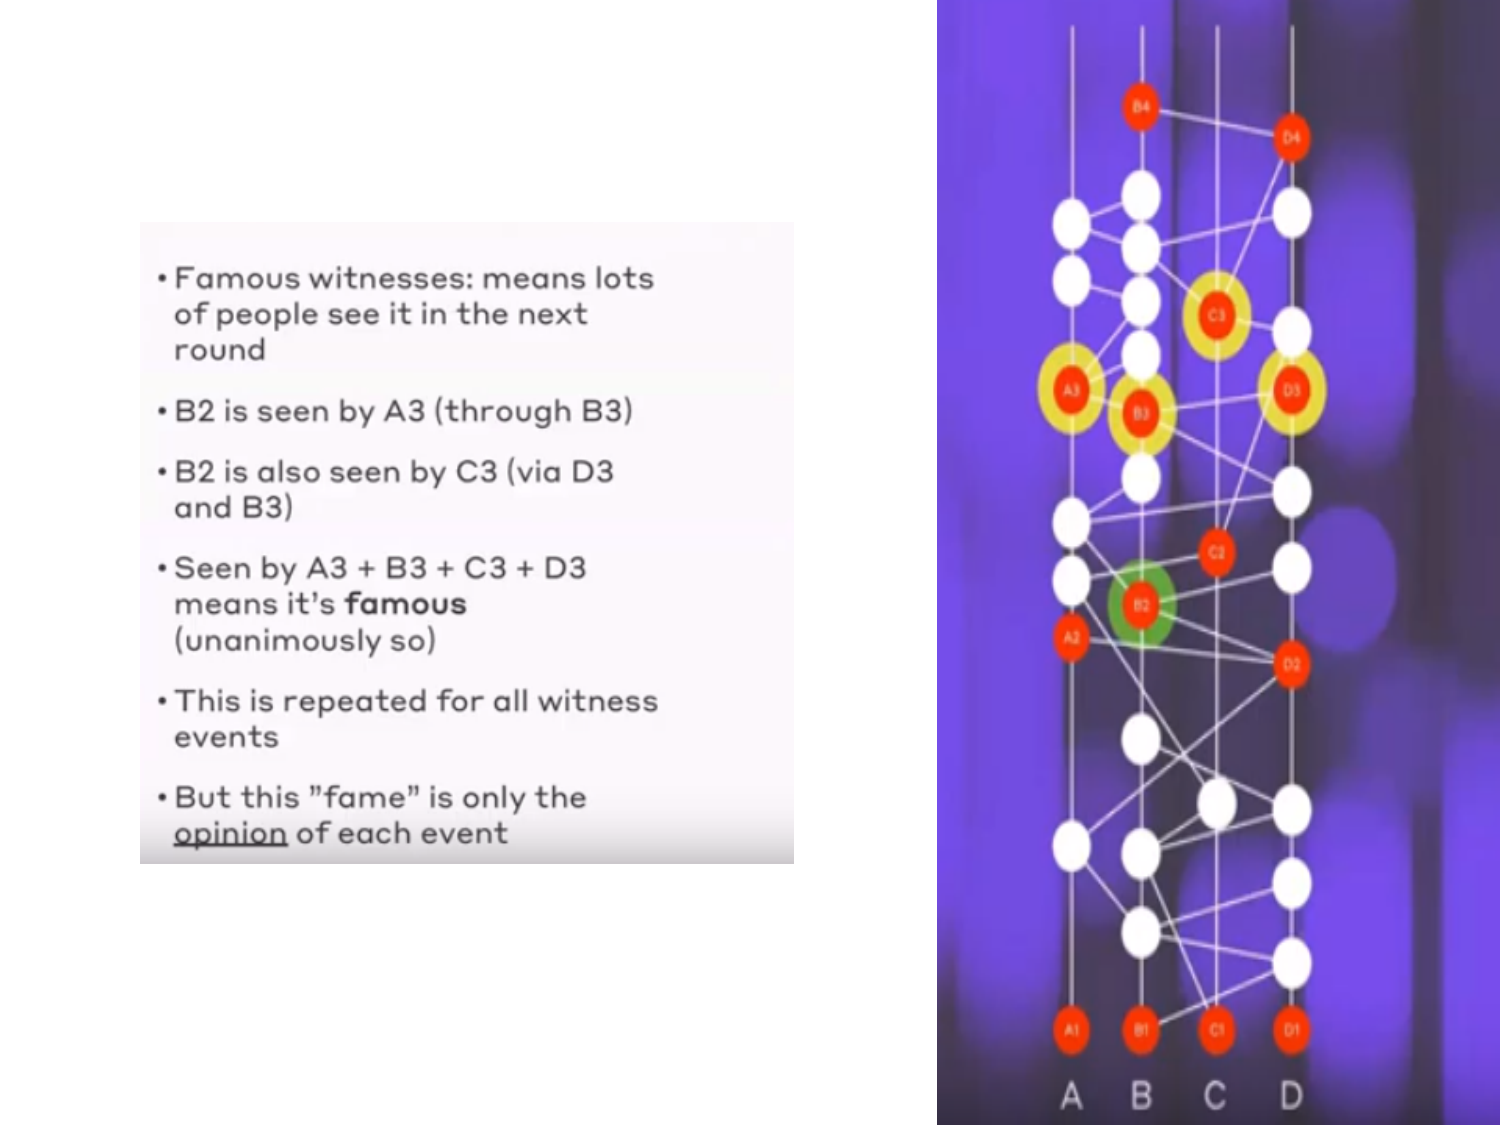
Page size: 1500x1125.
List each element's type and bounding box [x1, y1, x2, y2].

picture [140, 222, 794, 864]
picture [937, 0, 1500, 1125]
